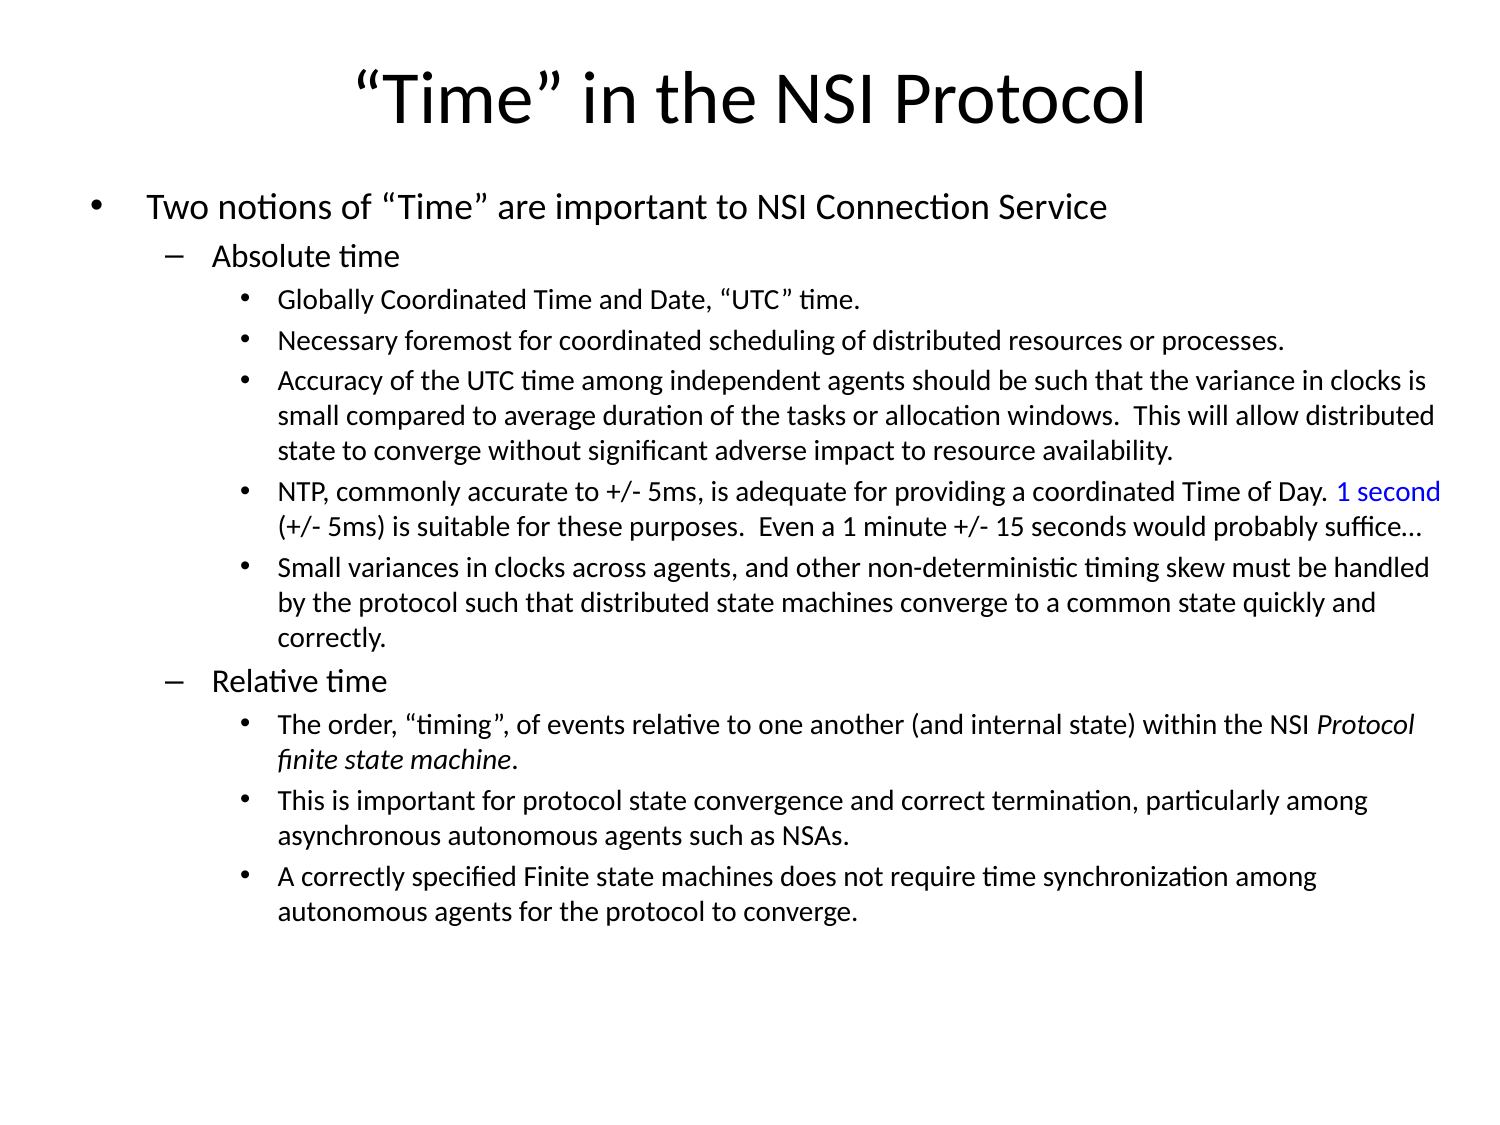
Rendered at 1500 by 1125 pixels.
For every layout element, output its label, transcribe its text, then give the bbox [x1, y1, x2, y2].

list Two notions of “Time” are important to NSI Connection Service Absolute time Globally Coordinated Time and Date, “UTC” time. Necessary foremost for coordinated scheduling of distributed resources or processes. Accuracy of the UTC time among independent agents should be such that the variance in clocks is small compared to average duration of the tasks or allocation windows. This will allow distributed state to converge without significant adverse impact to resource availability. NTP, commonly accurate to +/- 5ms, is adequate for providing a coordinated Time of Day. 1 second (+/- 5ms) is suitable for these purposes. Even a 1 minute +/- 15 seconds would probably suffice… Small variances in clocks across agents, and other non-deterministic timing skew must be handled by the protocol such that distributed state machines converge to a common state quickly and correctly. Relative time The order, “timing”, of events relative to one another (and internal state) within the NSI Protocol finite state machine. This is important for protocol state convergence and correct termination, particularly among asynchronous autonomous agents such as NSAs. A correctly specified Finite state machines does not require time synchronization among autonomous agents for the protocol to converge. [75, 174, 1471, 1102]
title “Time” in the NSI Protocol [75, 0, 1425, 174]
